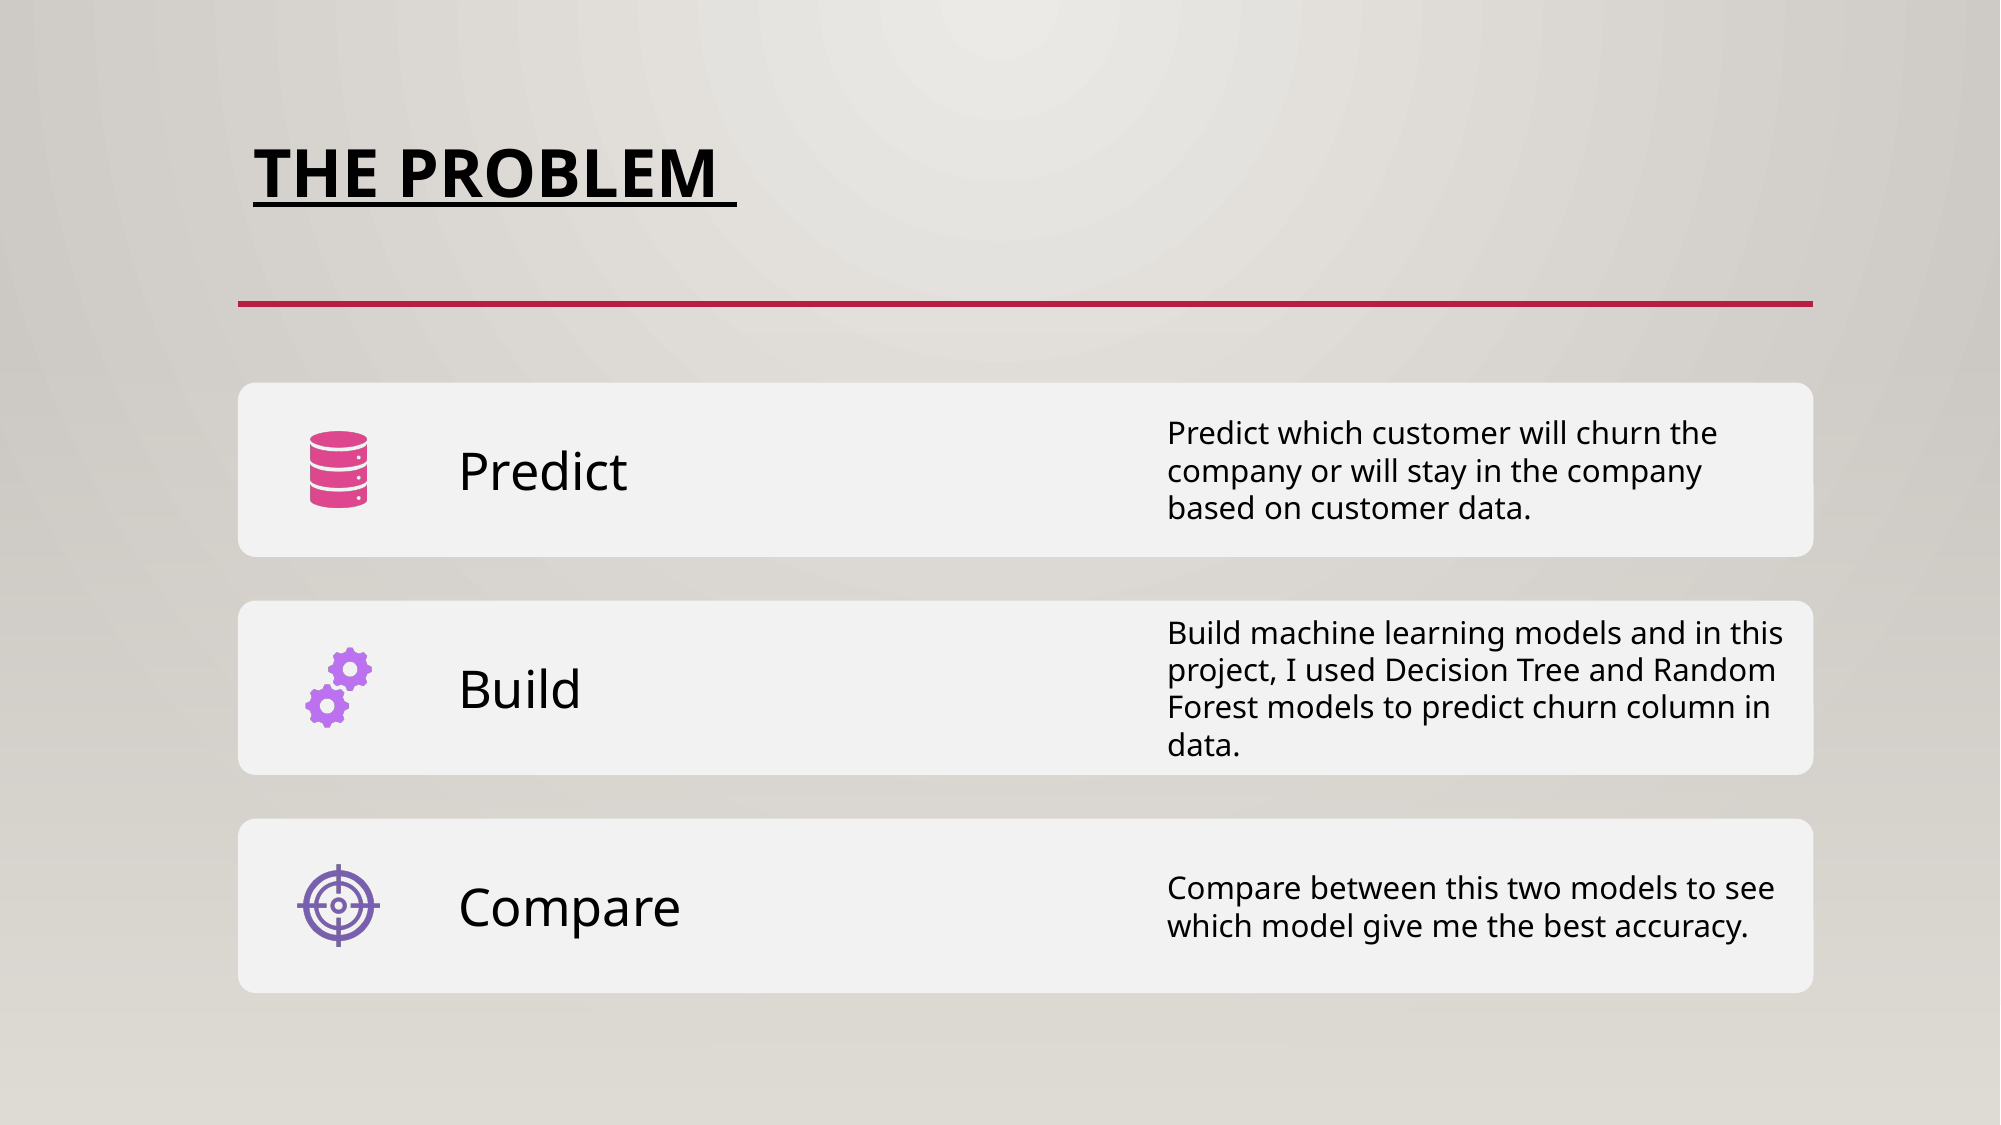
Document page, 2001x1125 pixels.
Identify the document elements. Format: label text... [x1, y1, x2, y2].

title The problem [238, 131, 1814, 303]
text_box [0, 0, 2000, 330]
text_box [0, 330, 2000, 1125]
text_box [237, 382, 1814, 994]
